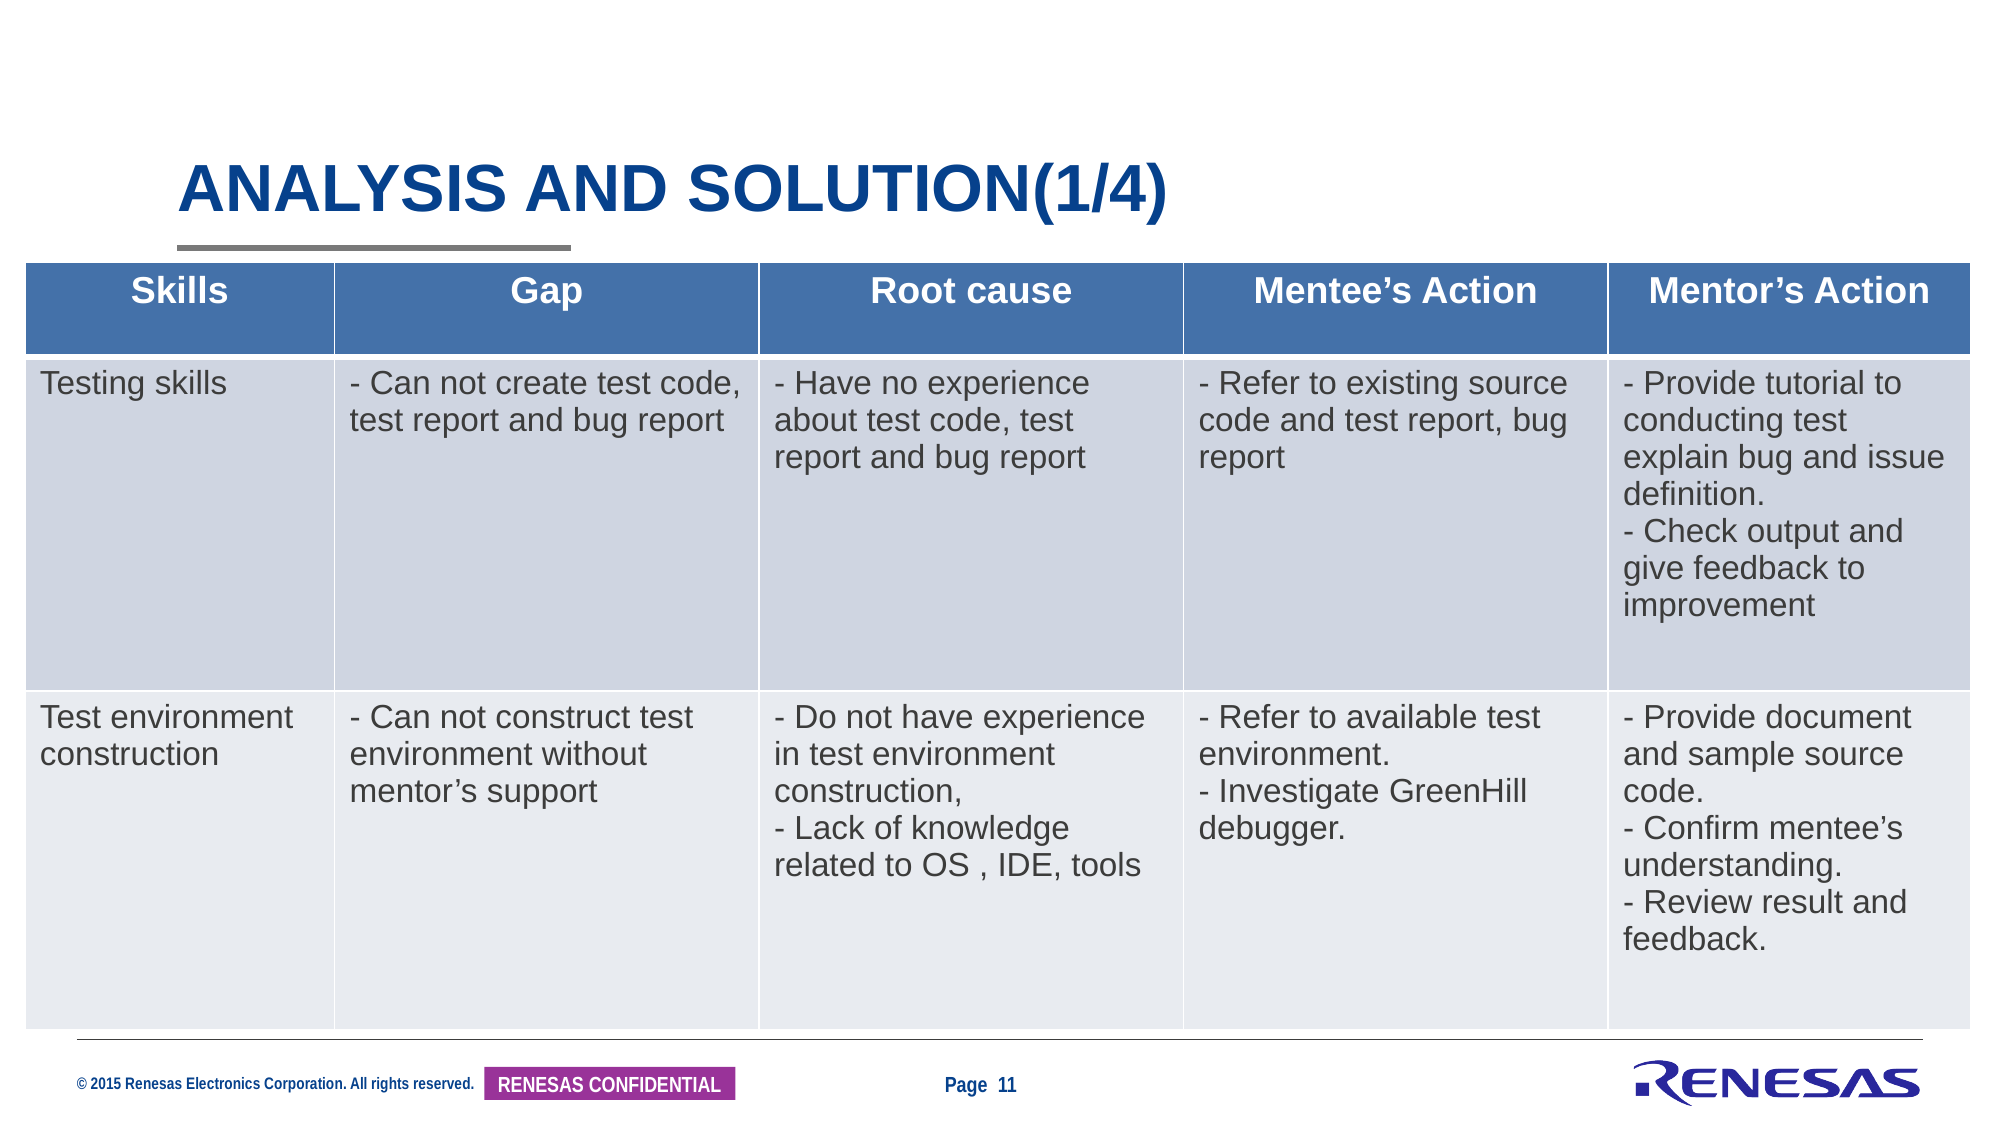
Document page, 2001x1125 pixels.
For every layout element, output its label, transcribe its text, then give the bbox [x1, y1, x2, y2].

title Analysis and solution(1/4) [177, 153, 1654, 226]
table_header Skills [26, 263, 334, 354]
table_cell - Provide tutorial to conducting test explain bug and issue definition. - Check output and give feedback to improvement [1609, 360, 1970, 690]
table_header Mentee’s Action [1184, 263, 1607, 354]
table_header Gap [335, 263, 758, 354]
picture [1631, 1058, 1923, 1108]
table_cell Testing skills [26, 360, 334, 690]
table_cell - Can not create test code, test report and bug report [335, 360, 758, 690]
table_header Mentor’s Action [1609, 263, 1970, 354]
slide_number Page 11 [944, 1070, 1056, 1097]
table_cell - Can not construct test environment without mentor’s support [335, 692, 758, 1029]
table_cell - Refer to existing source code and test report, bug report [1184, 360, 1607, 690]
table_header Root cause [760, 263, 1183, 354]
table_cell - Have no experience about test code, test report and bug report [760, 360, 1183, 690]
table_cell - Do not have experience in test environment construction, - Lack of knowledge related to OS , IDE, tools [760, 692, 1183, 1029]
table_cell - Refer to available test environment. - Investigate GreenHill debugger. [1184, 692, 1607, 1029]
table_cell Test environment construction [26, 692, 334, 1029]
table_cell - Provide document and sample source code. - Confirm mentee’s understanding. - Review result and feedback. [1609, 692, 1970, 1029]
